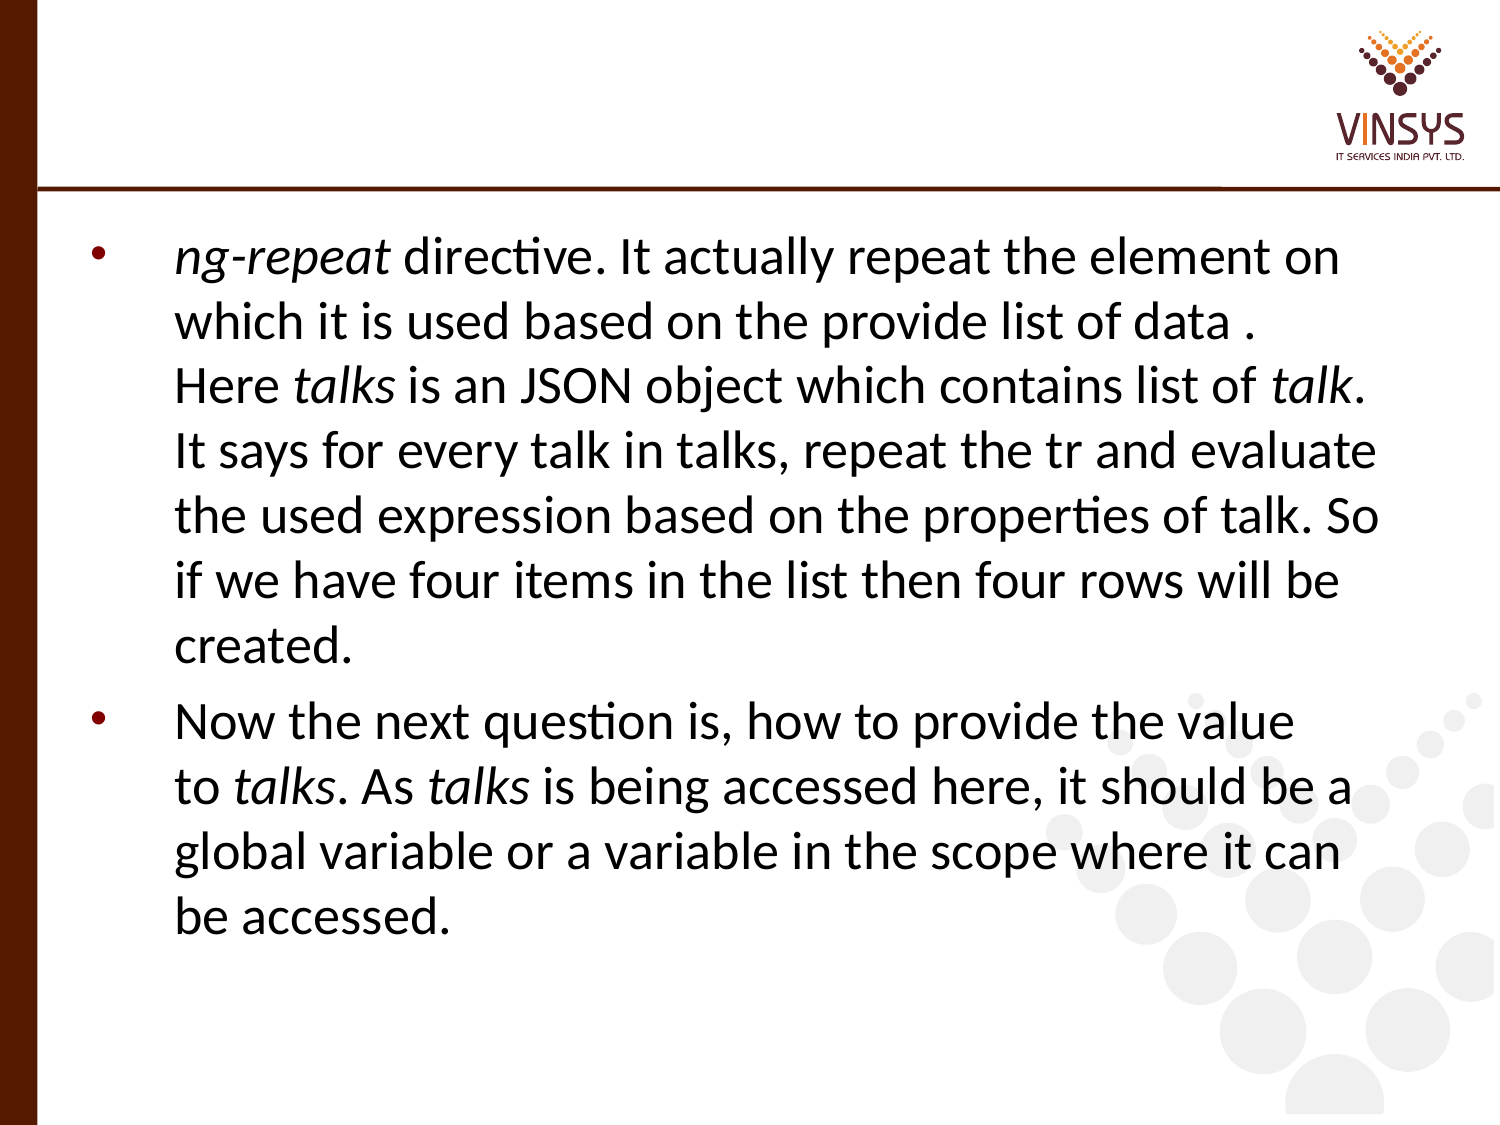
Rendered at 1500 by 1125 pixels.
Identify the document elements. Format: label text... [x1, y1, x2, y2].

list ng-repeat directive. It actually repeat the element on which it is used based on the provide list of data . Here talks is an JSON object which contains list of talk. It says for every talk in talks, repeat the tr and evaluate the used expression based on the properties of talk. So if we have four items in the list then four rows will be created. Now the next question is, how to provide the value to talks. As talks is being accessed here, it should be a global variable or a variable in the scope where it can be accessed. [74, 212, 1426, 1063]
